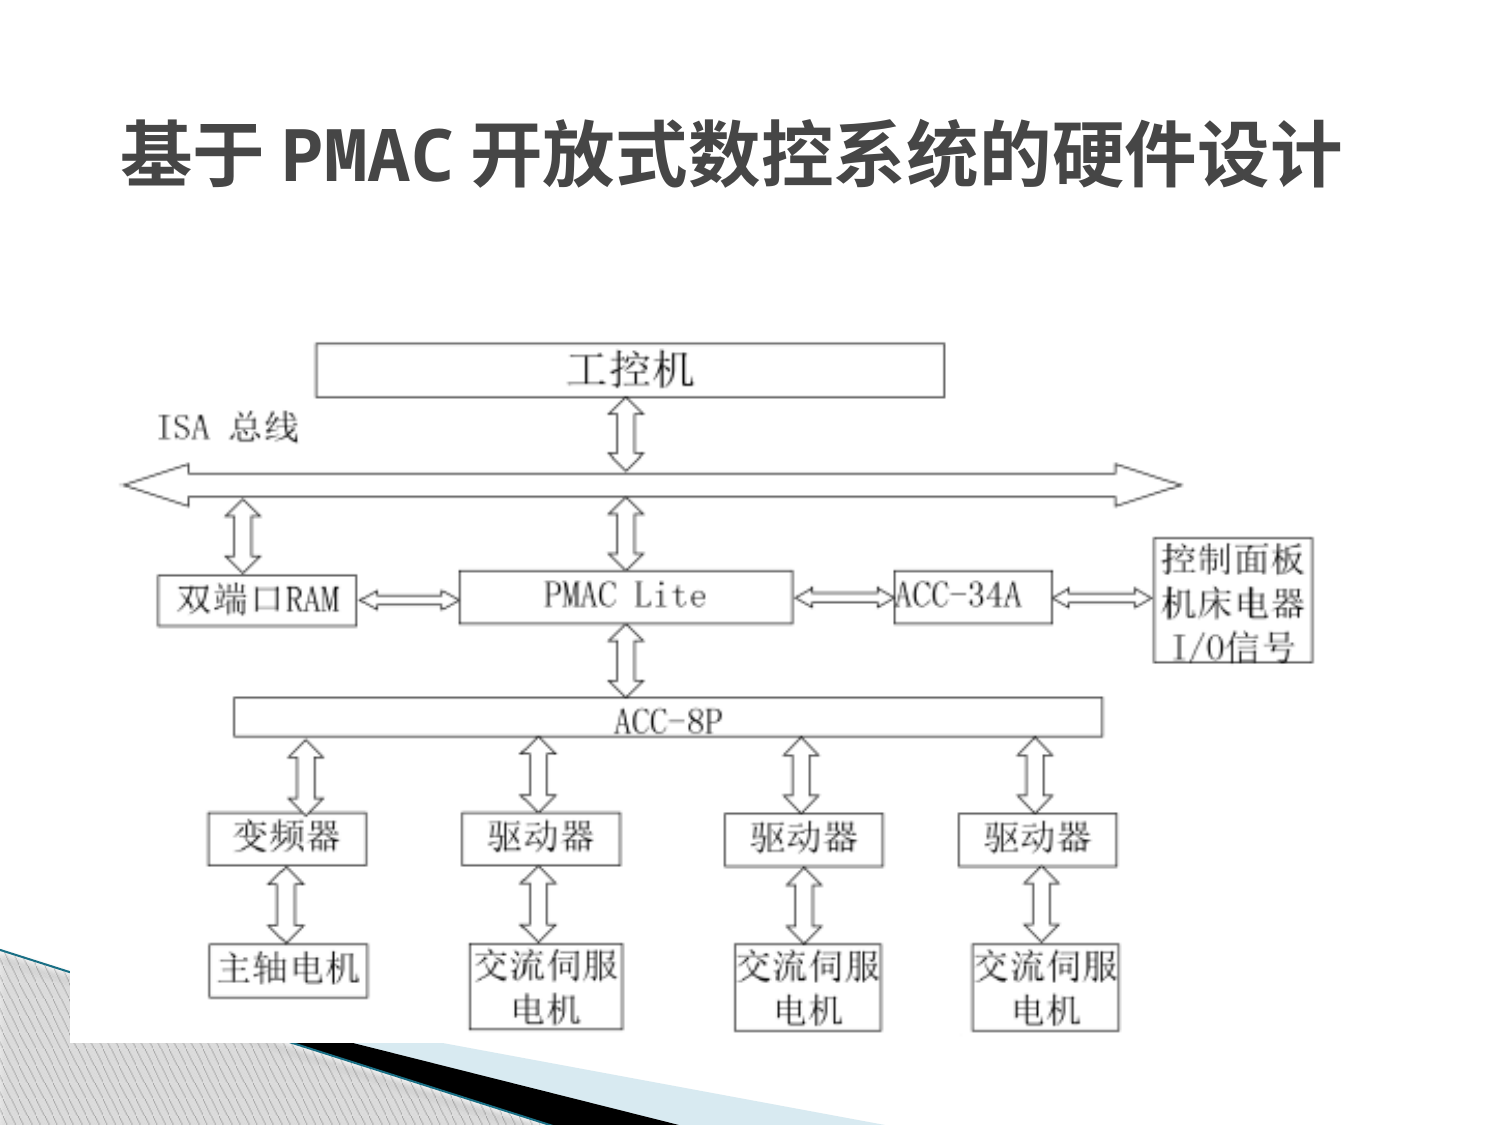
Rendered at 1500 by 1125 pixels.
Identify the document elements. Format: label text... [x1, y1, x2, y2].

title 基于PMAC开放式数控系统的硬件设计 [105, 58, 1381, 247]
picture [70, 316, 1389, 1044]
